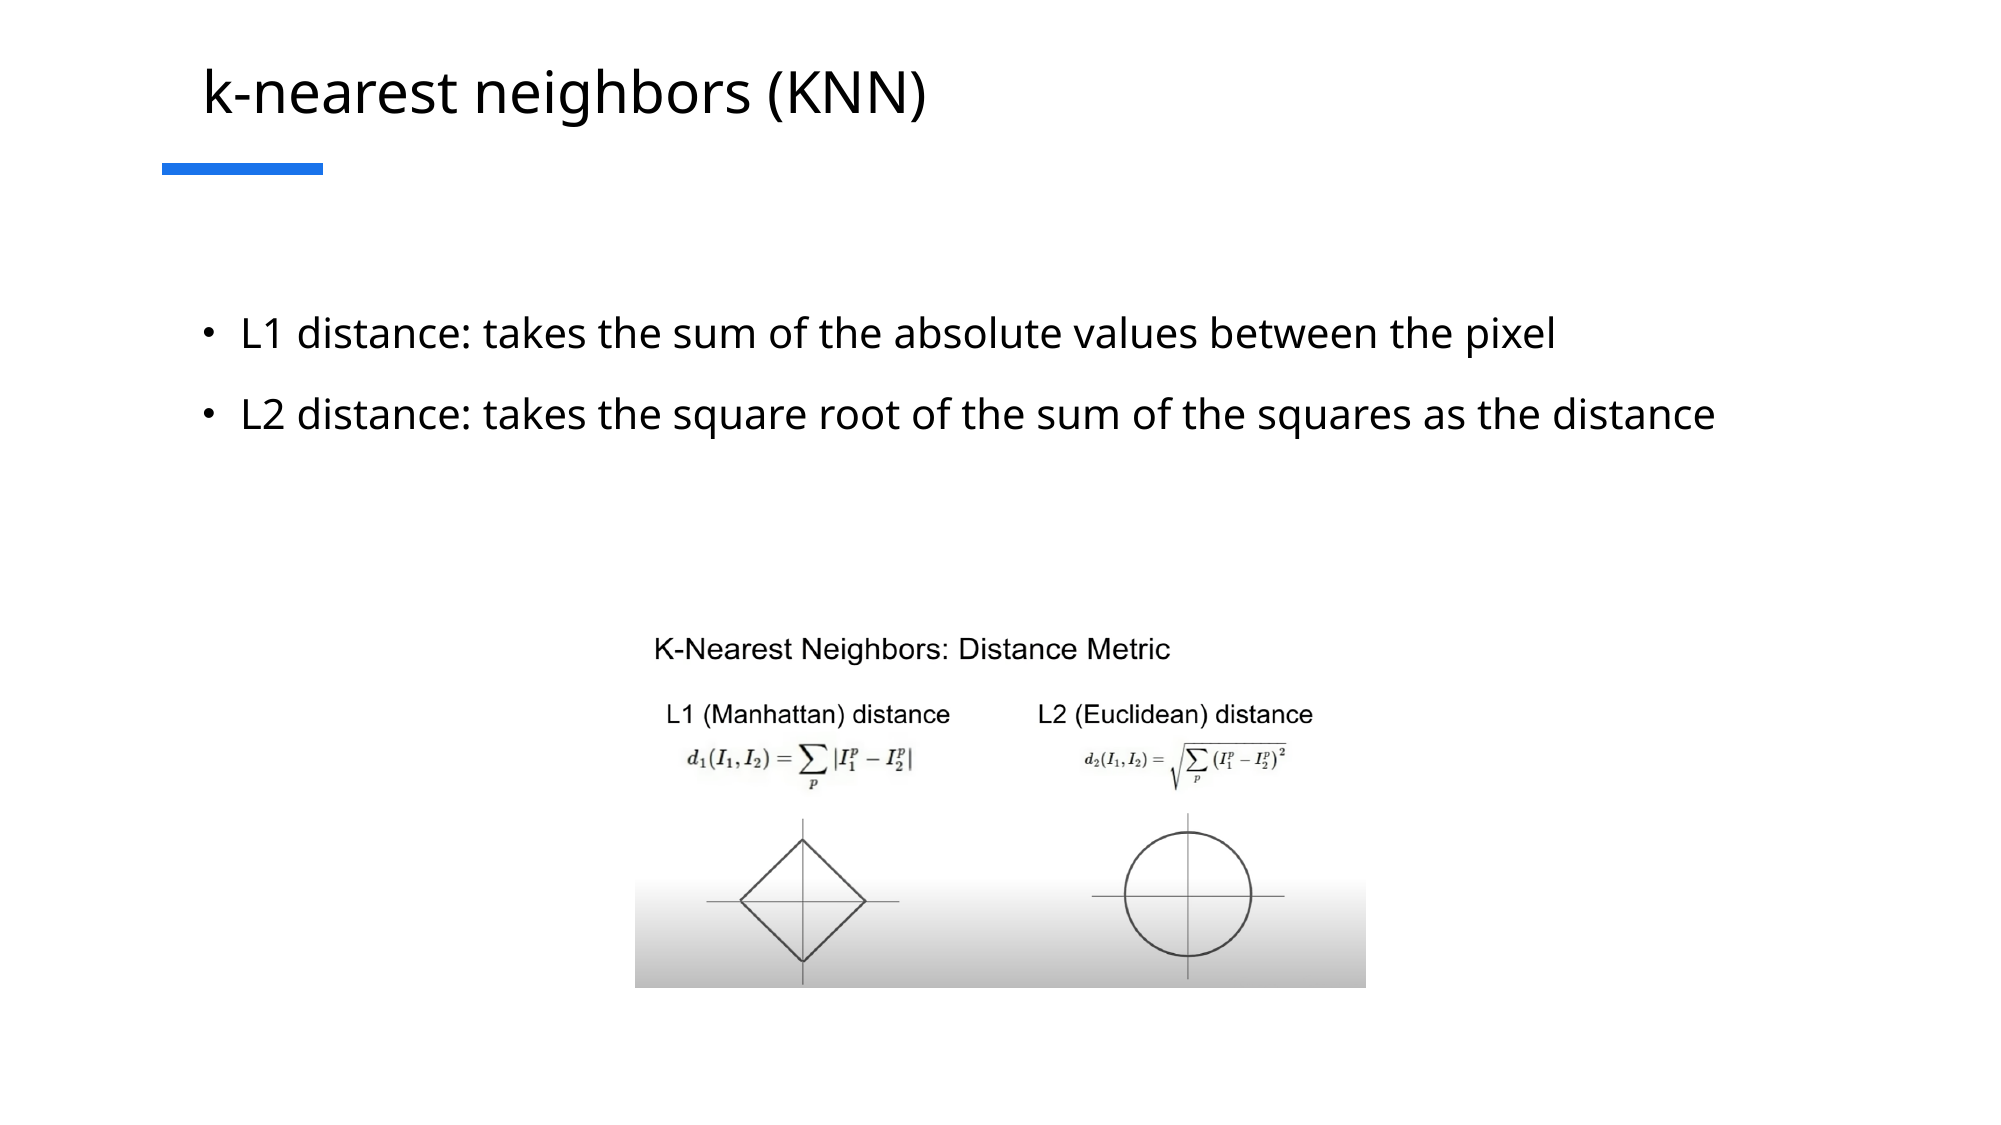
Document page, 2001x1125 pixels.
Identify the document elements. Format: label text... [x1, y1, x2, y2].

picture [635, 628, 1366, 988]
title k-nearest neighbors (KNN) [187, 47, 1813, 236]
list L1 distance: takes the sum of the absolute values between the pixel L2 distance: takes the square root of the sum of the squares as the distance [187, 289, 1813, 968]
